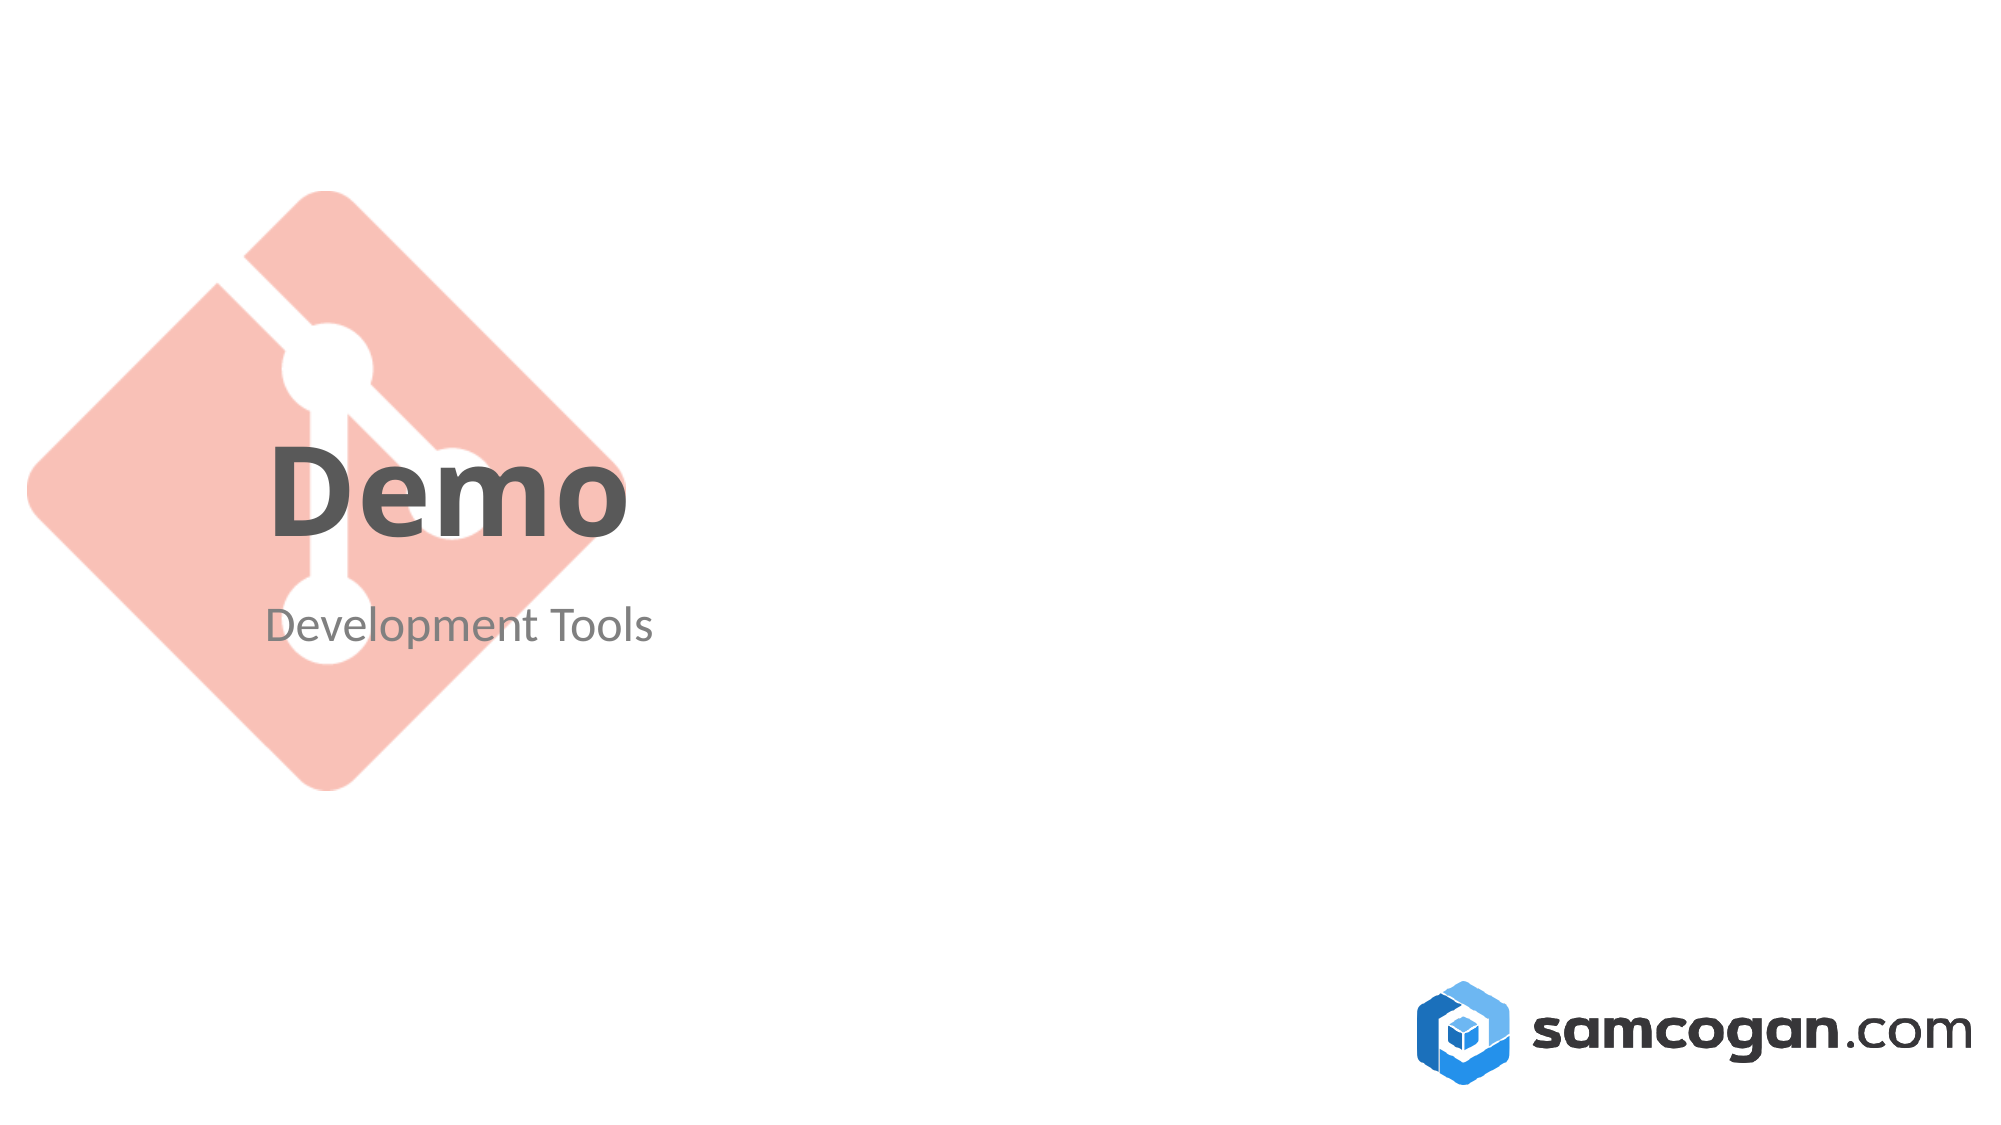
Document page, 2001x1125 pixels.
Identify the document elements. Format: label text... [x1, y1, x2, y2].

subtitle Development Tools [249, 590, 1750, 863]
picture [1417, 980, 1971, 1085]
title Demo [249, 179, 1750, 571]
picture [27, 191, 626, 791]
